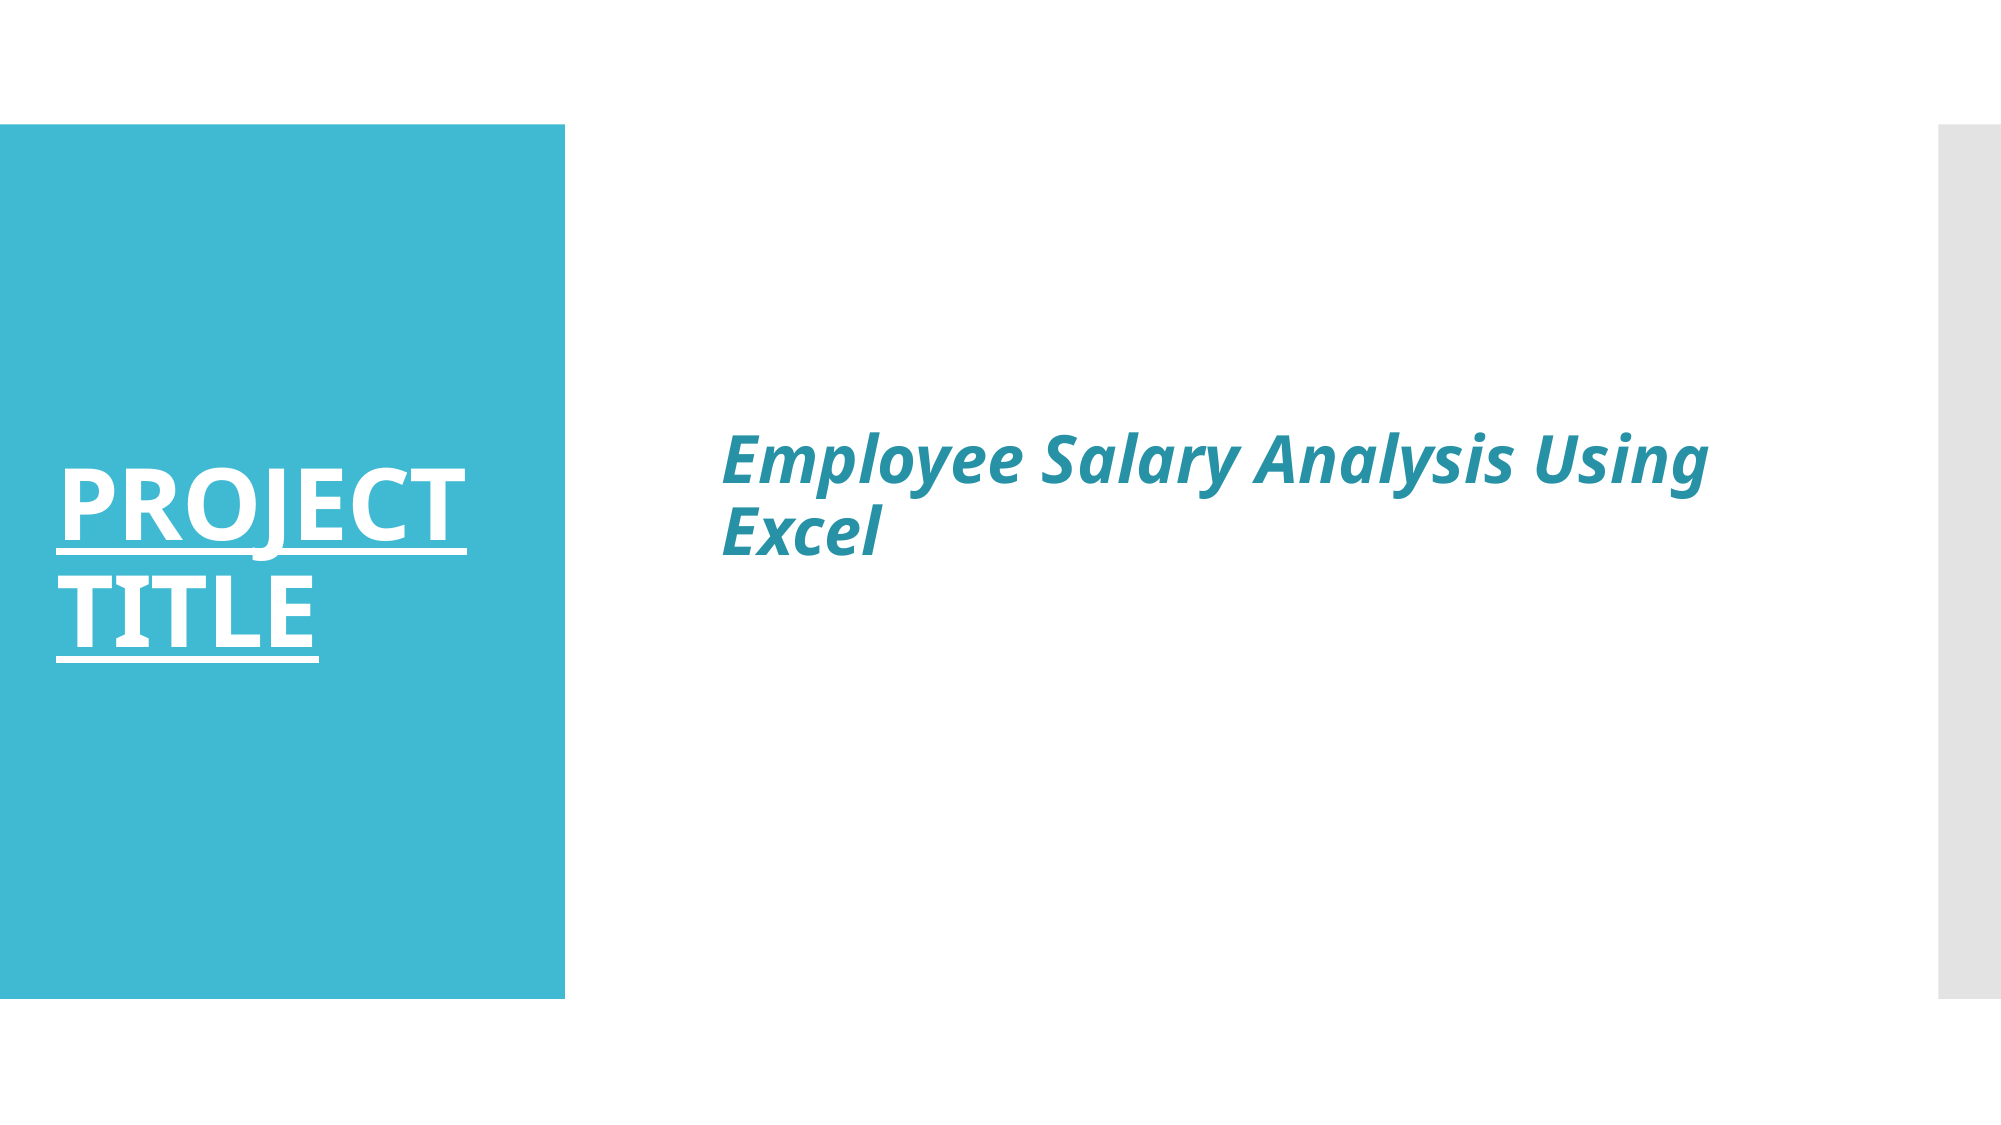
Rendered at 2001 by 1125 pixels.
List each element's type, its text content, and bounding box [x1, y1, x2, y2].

title PROJECT TITLE [41, 184, 525, 940]
list Employee Salary Analysis Using Excel [706, 241, 1858, 755]
